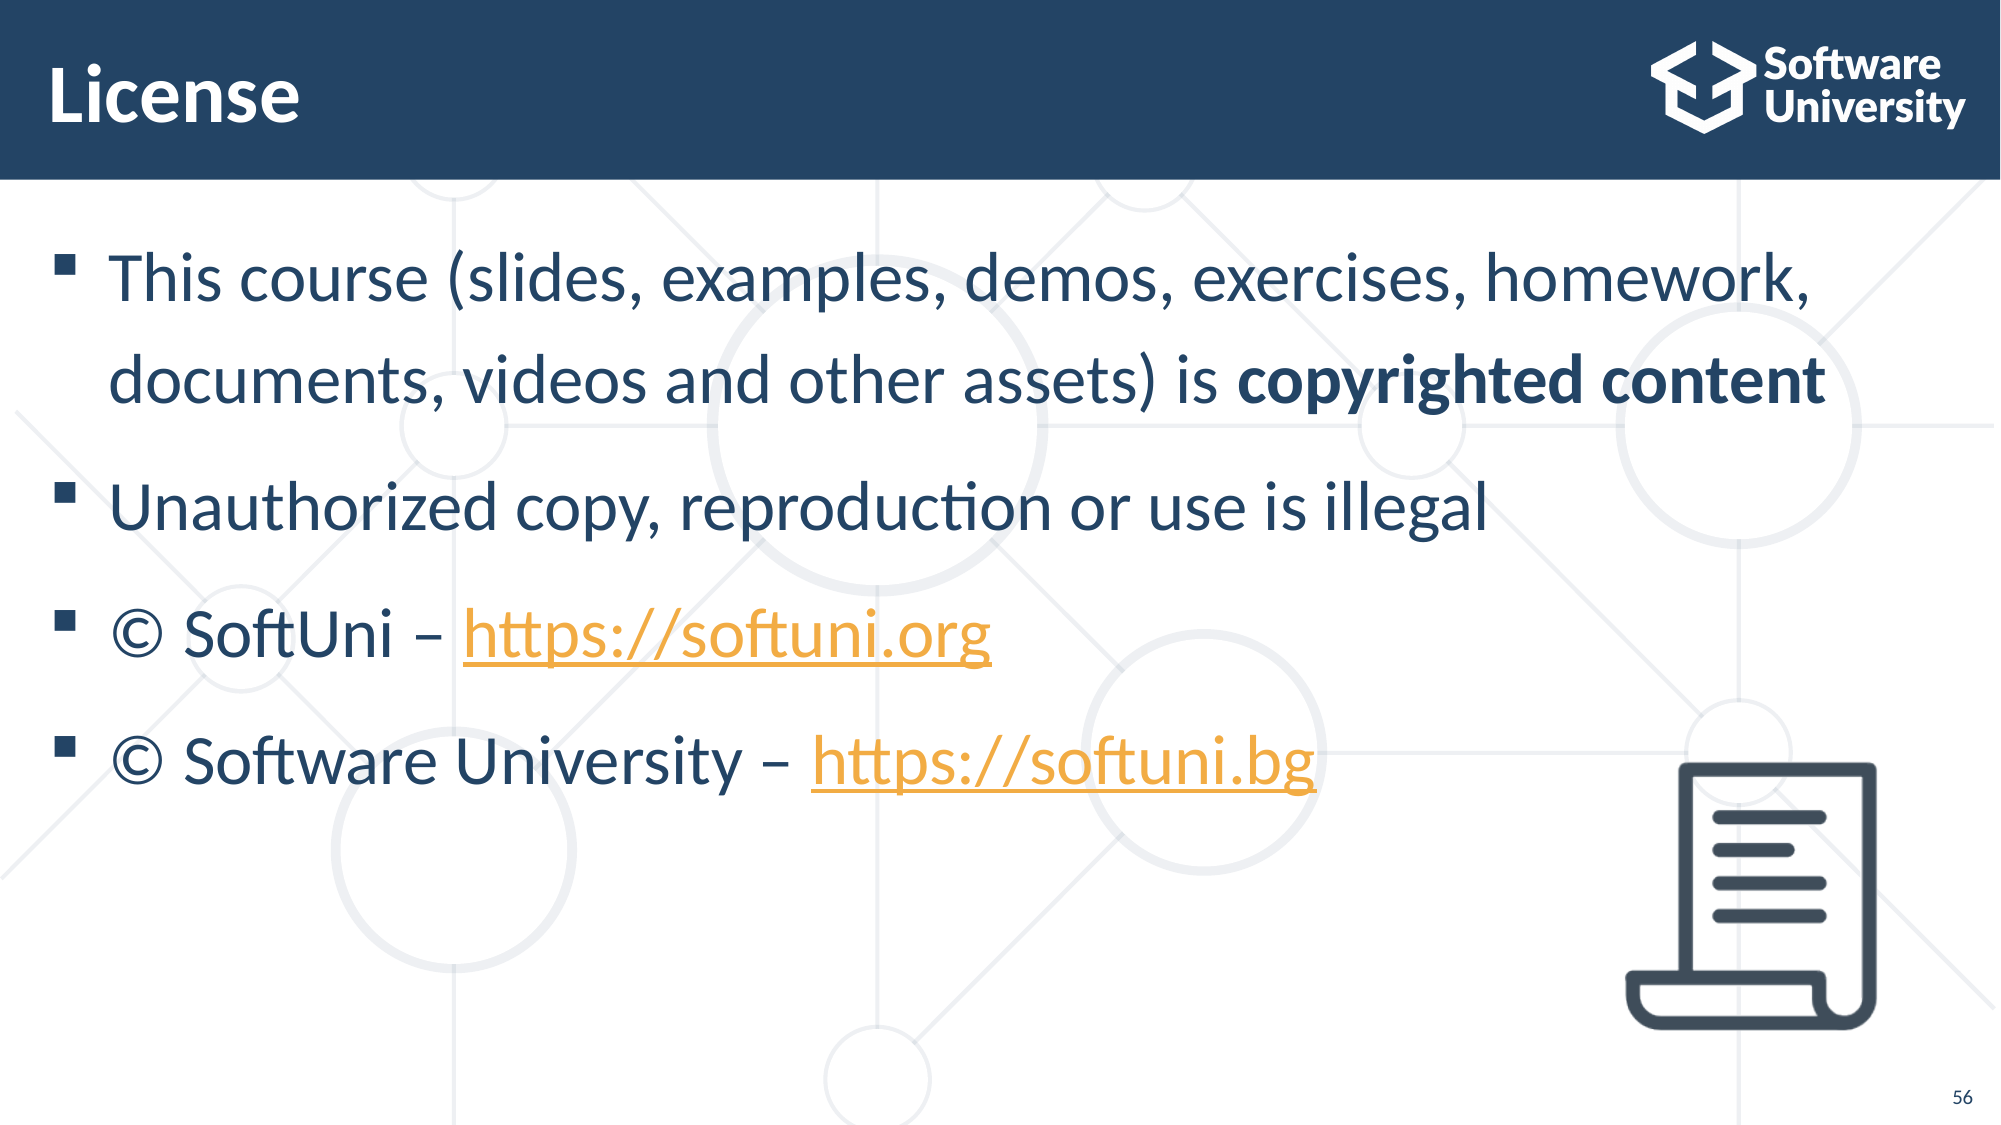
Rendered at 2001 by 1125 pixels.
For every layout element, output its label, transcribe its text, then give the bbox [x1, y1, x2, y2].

title License [31, 16, 1625, 162]
list This course (slides, examples, demos, exercises, homework, documents, videos and other assets) is copyrighted content Unauthorized copy, reproduction or use is illegal © SoftUni – https://softuni.org © Software University – https://softuni.bg [31, 208, 1970, 1104]
picture [1598, 728, 1916, 1065]
picture [1651, 41, 1966, 134]
slide_number 56 [1927, 1067, 1989, 1117]
